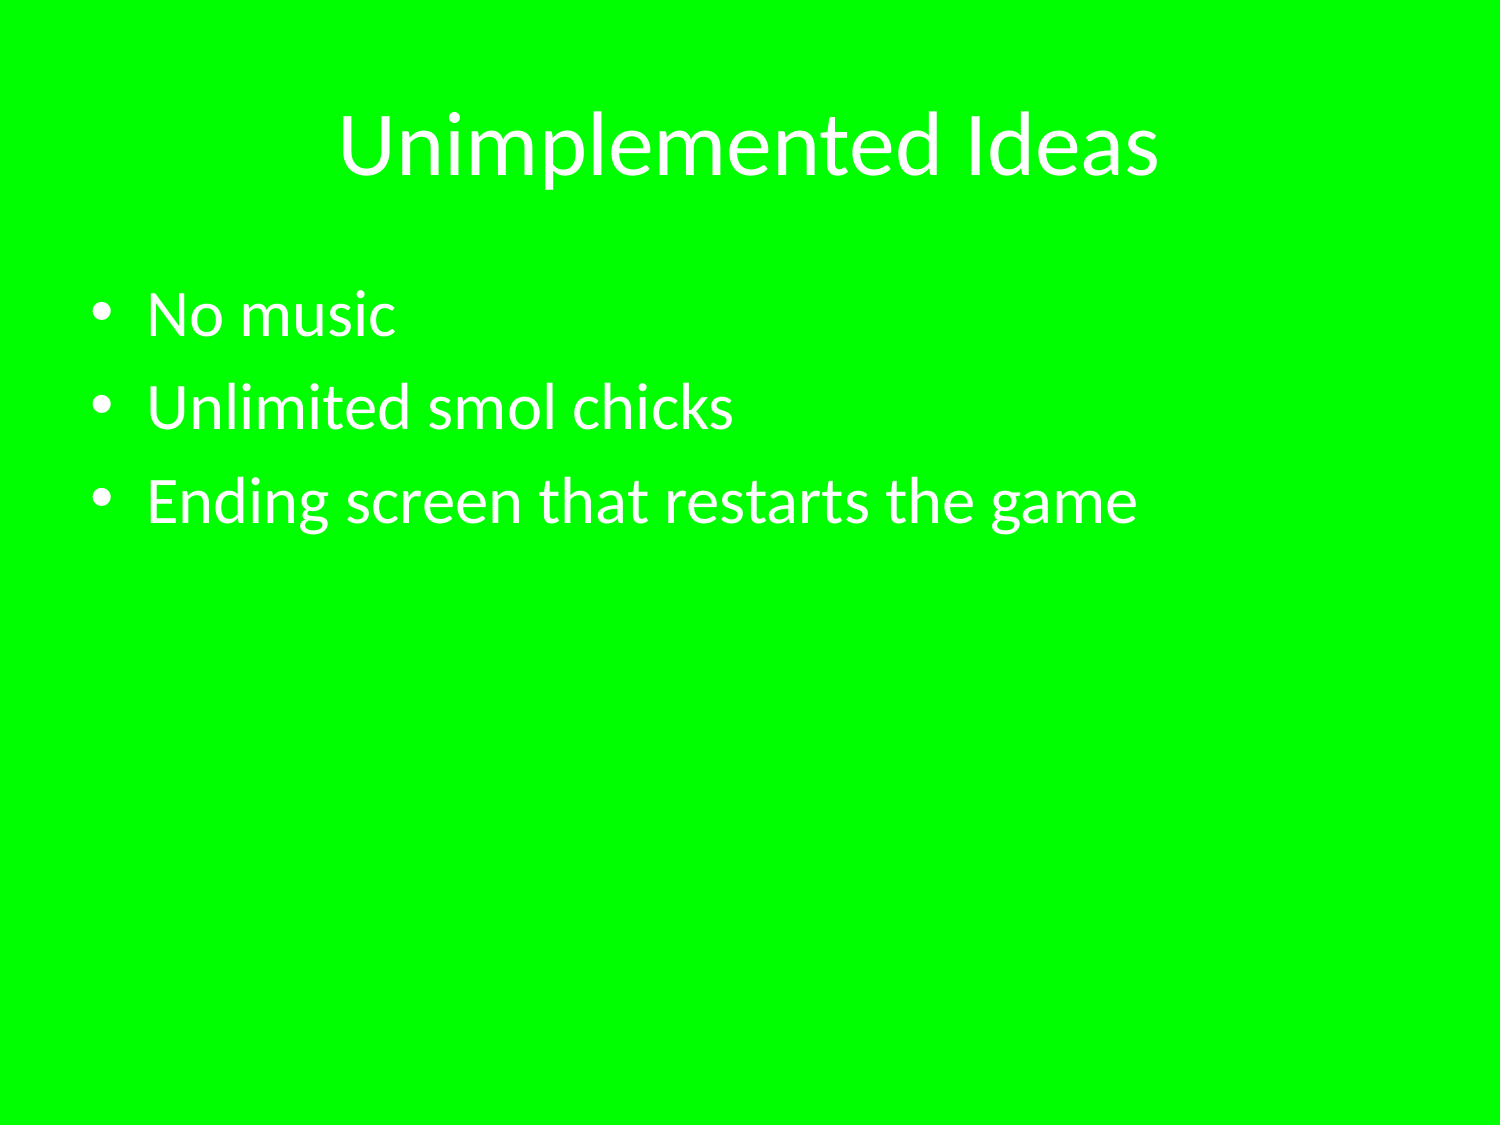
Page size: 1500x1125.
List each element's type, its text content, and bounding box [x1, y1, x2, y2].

title Unimplemented Ideas [75, 45, 1425, 233]
list No music Unlimited smol chicks Ending screen that restarts the game [75, 262, 1425, 1005]
